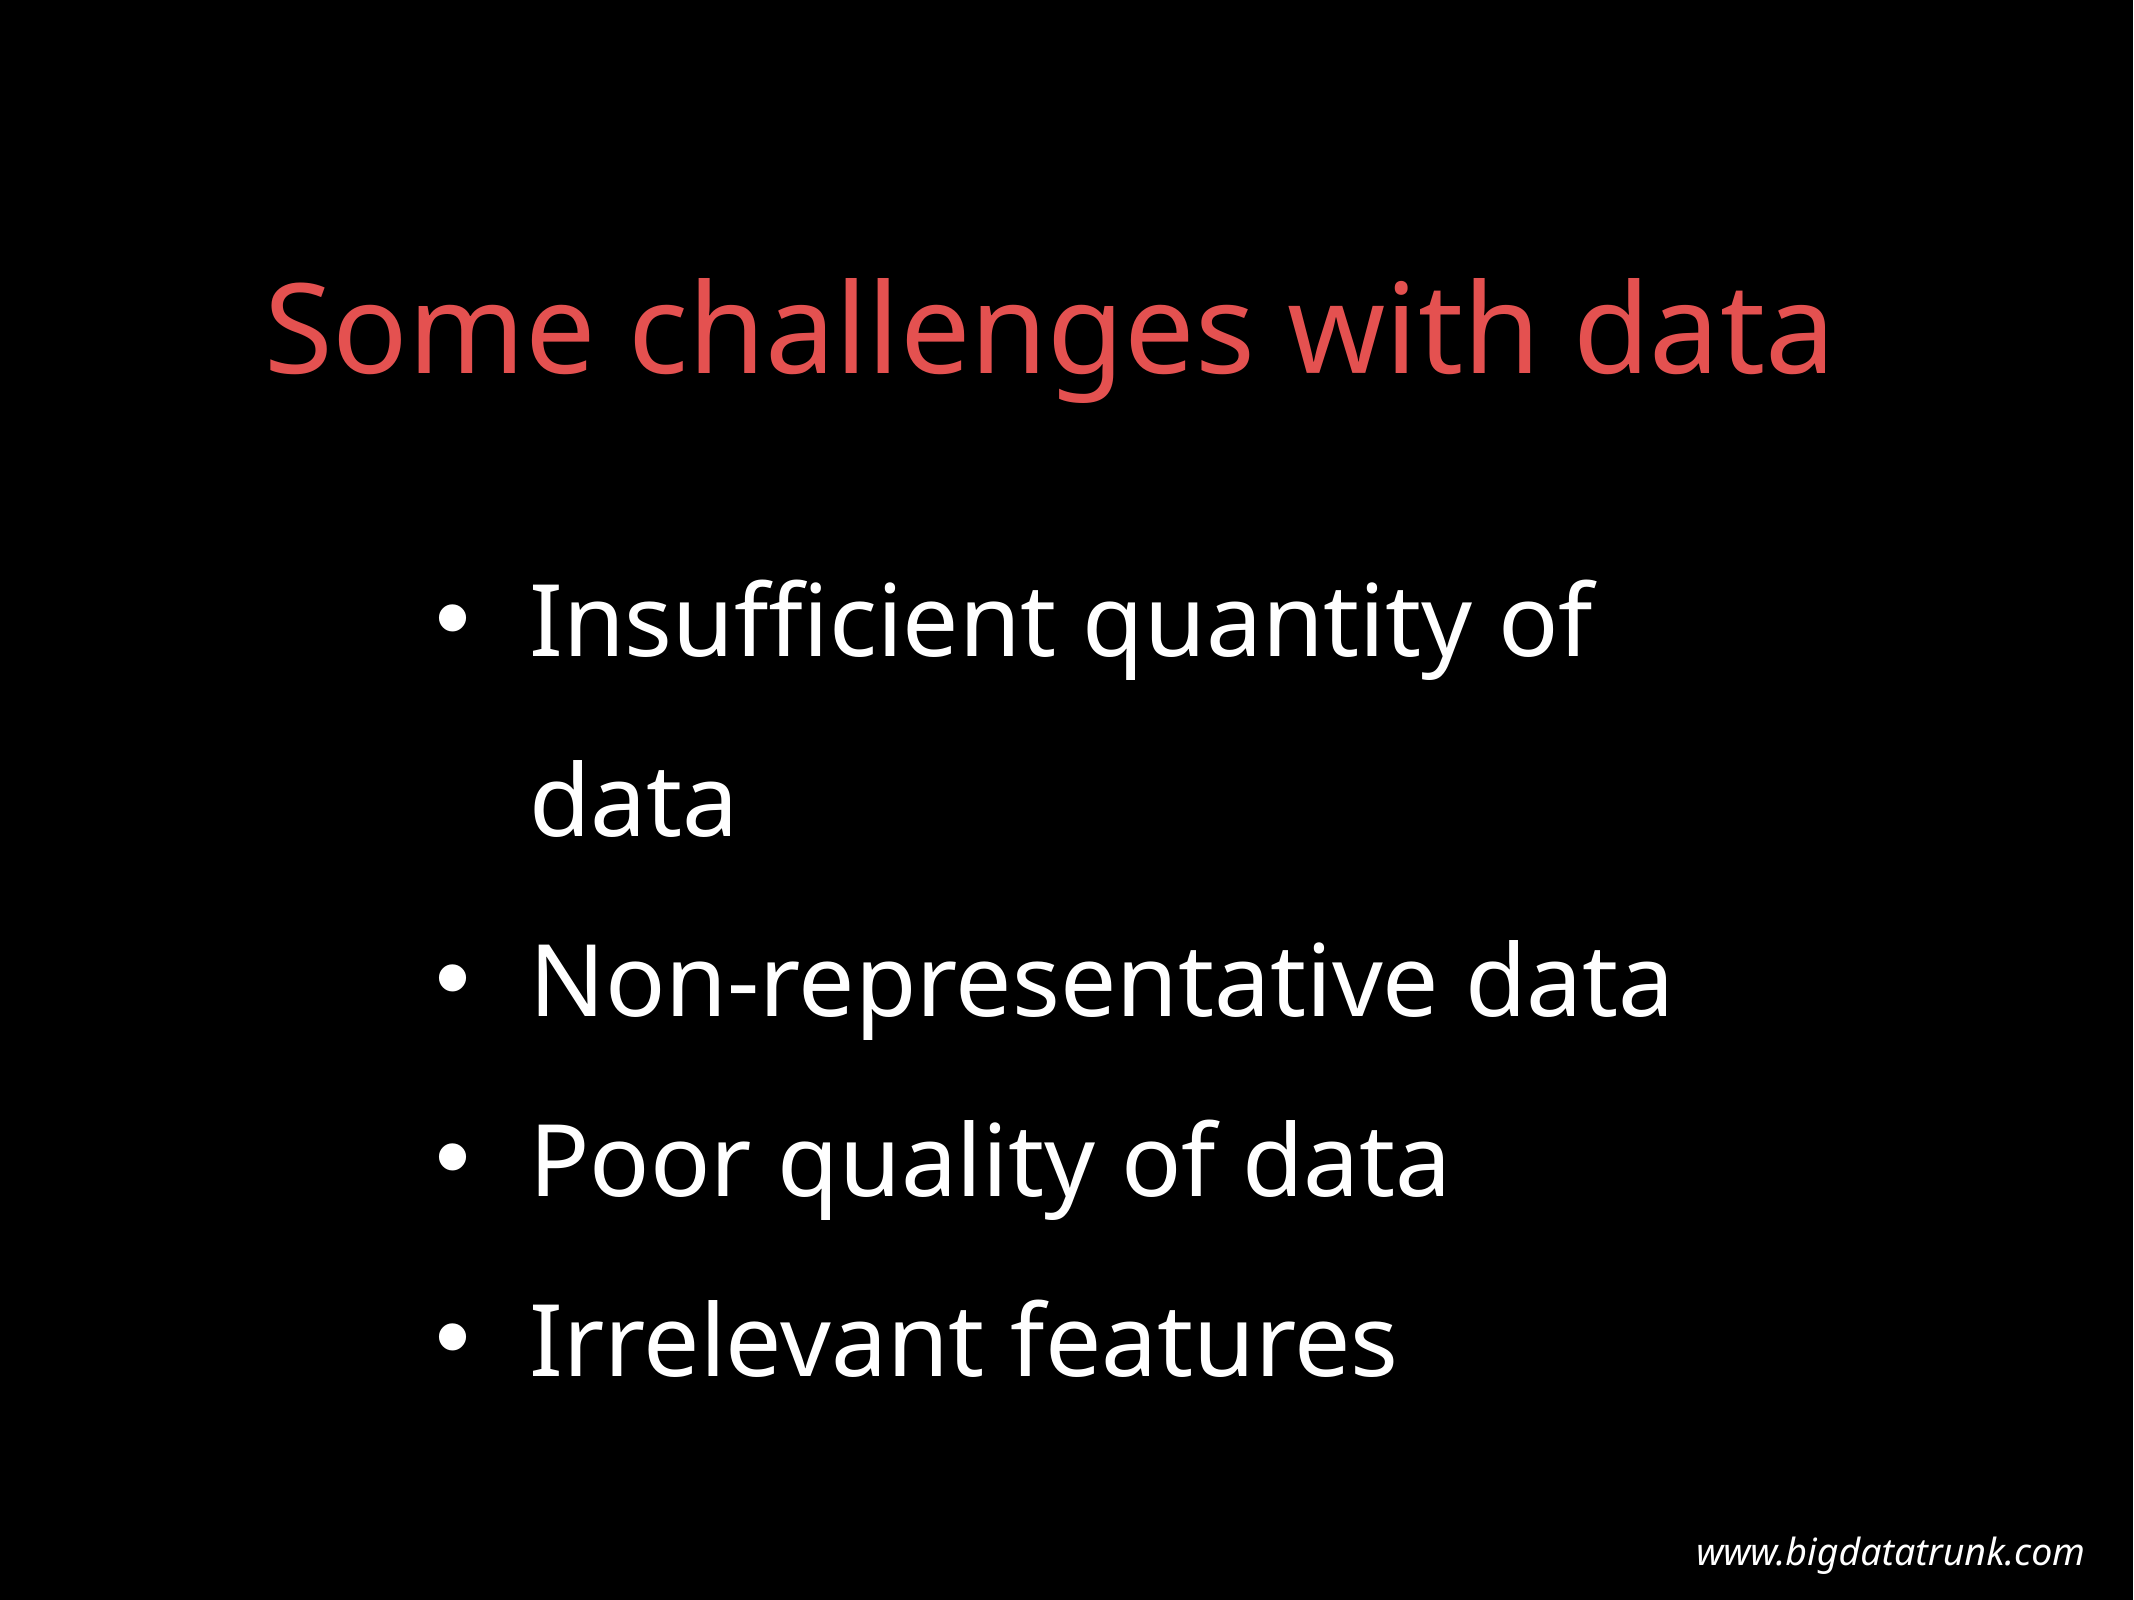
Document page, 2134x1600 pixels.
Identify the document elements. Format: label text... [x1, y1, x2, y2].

text_box Insufficient quantity of data Non-representative data Poor quality of data Irrelevant features [420, 489, 1713, 1404]
text_box Some challenges with data [208, 217, 1925, 408]
